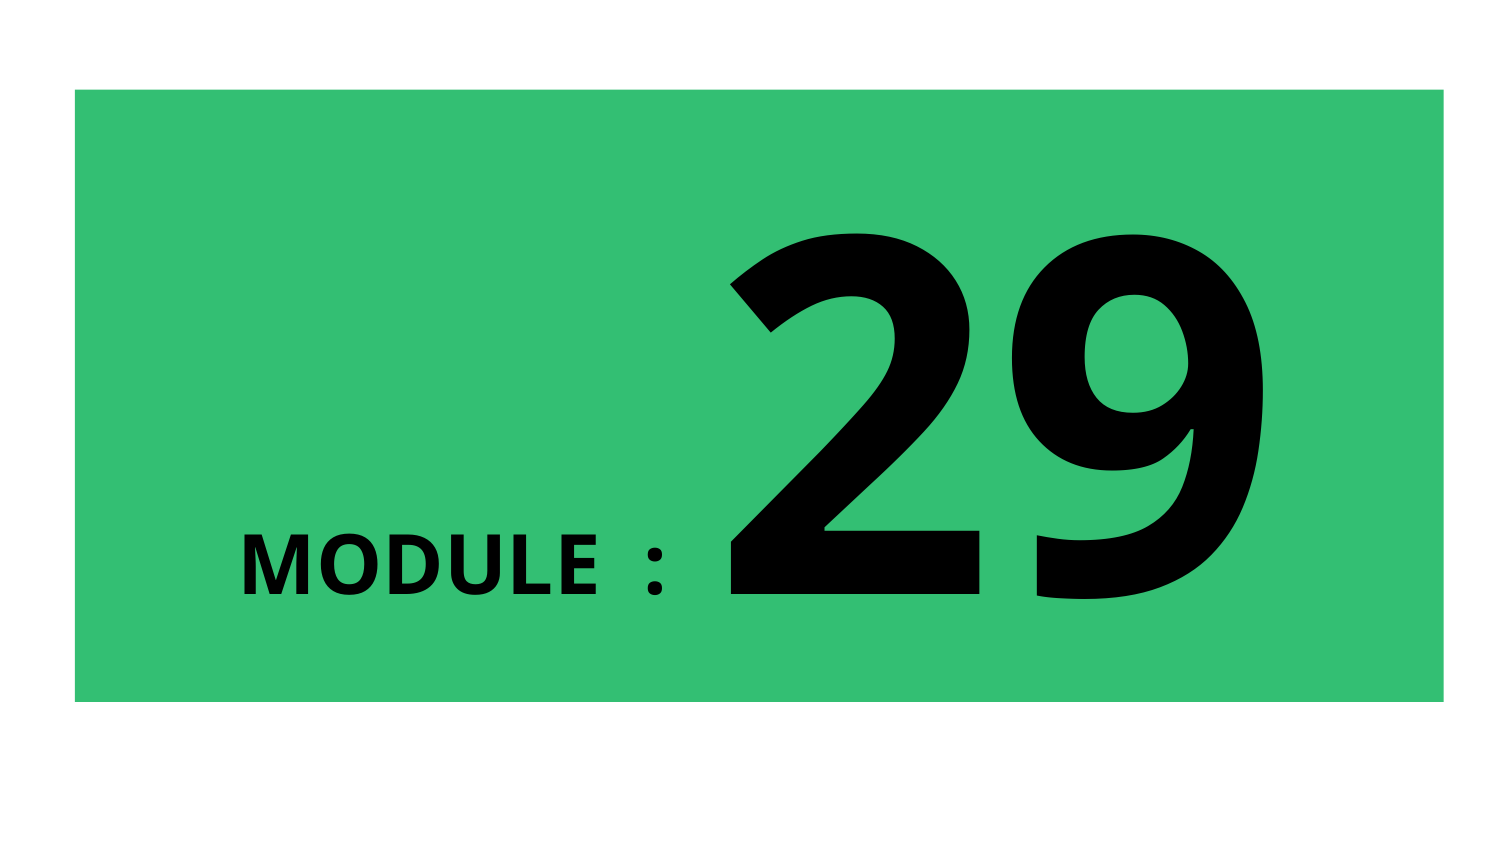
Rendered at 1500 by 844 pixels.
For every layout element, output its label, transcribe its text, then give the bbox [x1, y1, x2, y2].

text_box MODULE : 29 [74, 89, 1444, 702]
